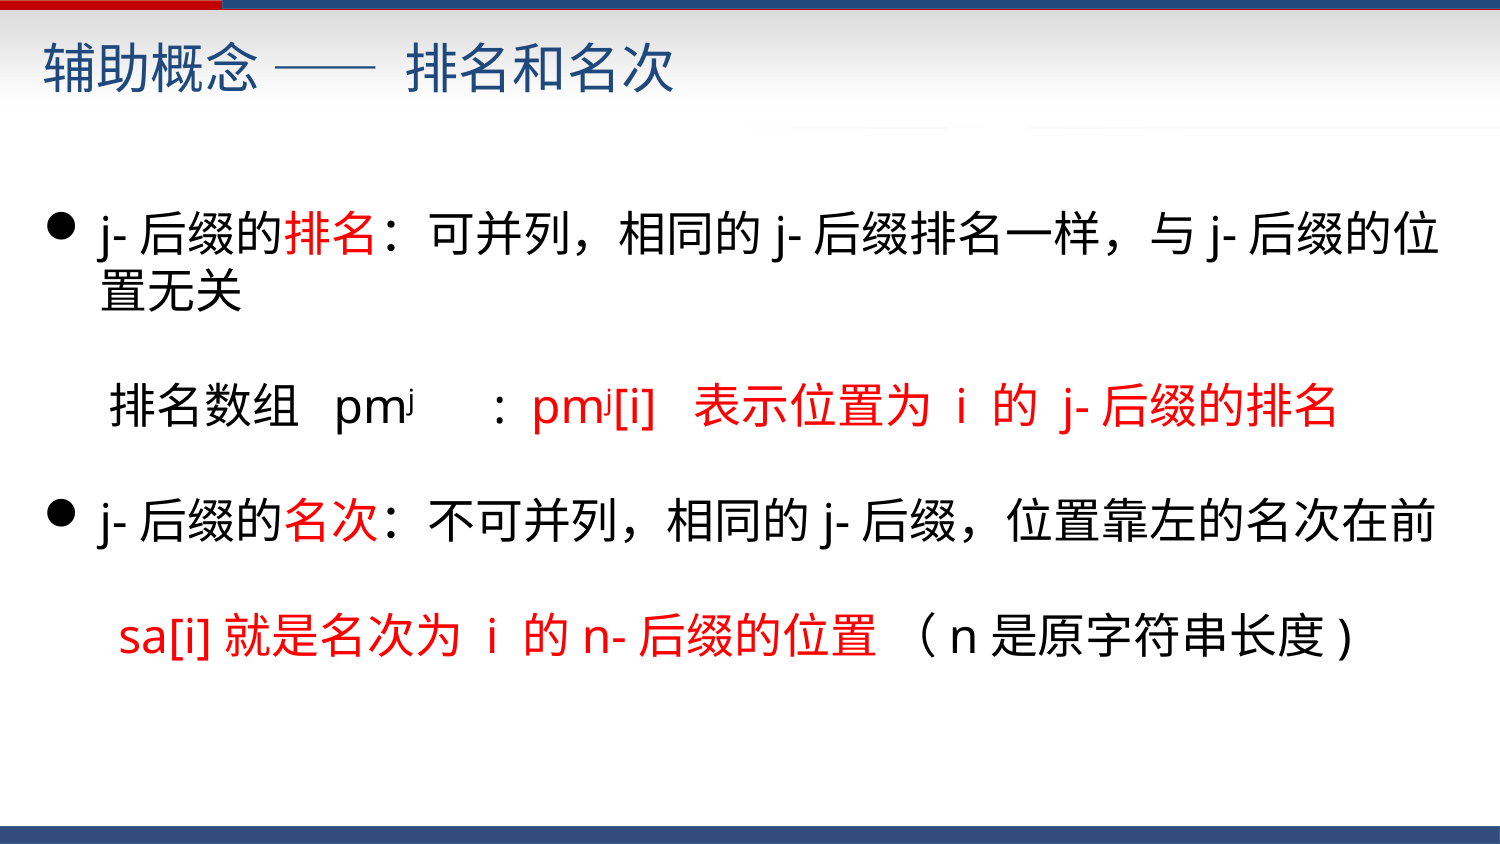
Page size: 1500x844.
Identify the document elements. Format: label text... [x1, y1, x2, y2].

text_box j-后缀的排名：可并列，相同的j-后缀排名一样，与j-后缀的位置无关 排名数组 pmj : pmj[i] 表示位置为 i 的 j-后缀的排名 j-后缀的名次：不可并列，相同的j-后缀，位置靠左的名次在前 sa[i]就是名次为 i 的n-后缀的位置 （n是原字符串长度) [28, 138, 1483, 765]
text_box 辅助概念 —— 排名和名次 [27, 26, 1041, 168]
picture [0, 10, 1500, 129]
